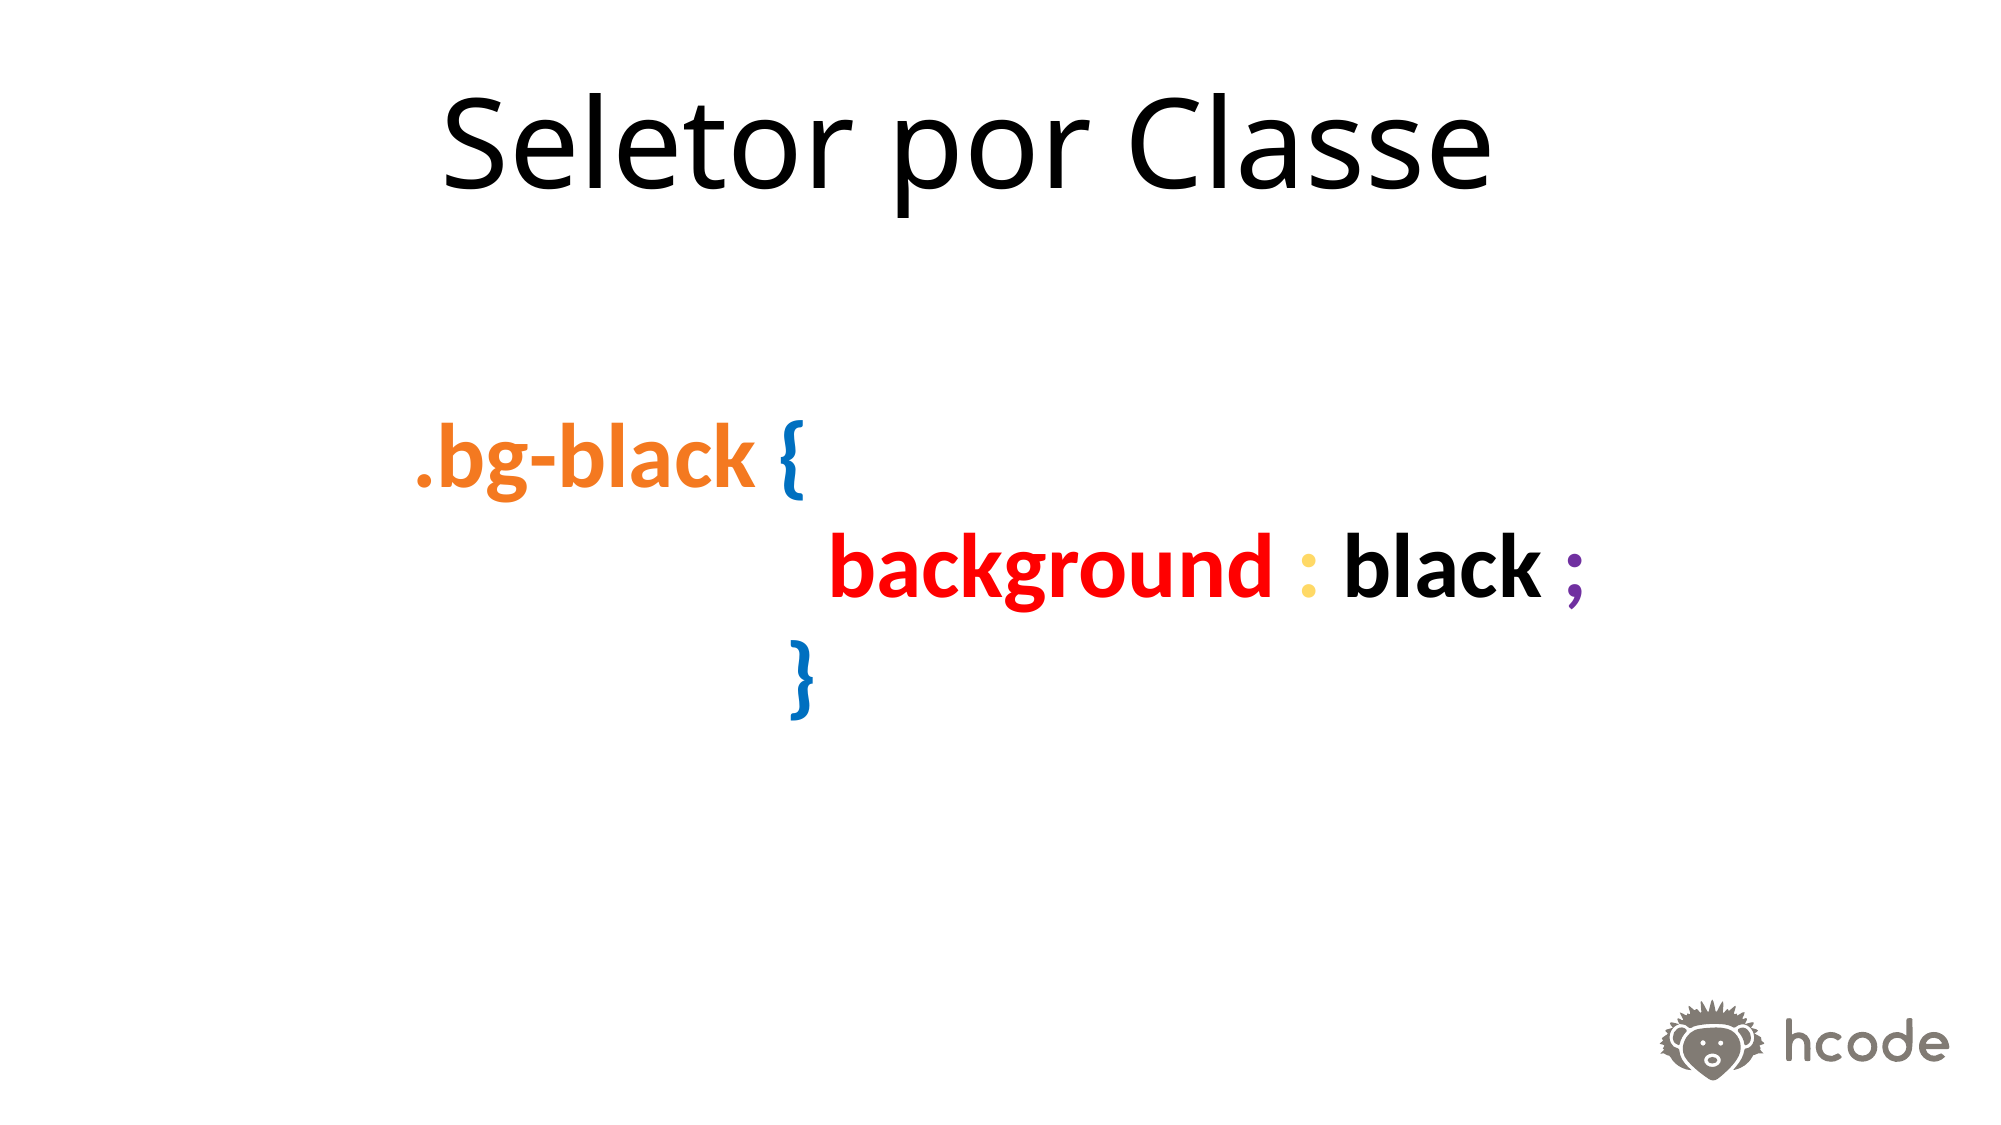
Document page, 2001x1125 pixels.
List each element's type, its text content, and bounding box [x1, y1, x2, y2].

picture [1659, 999, 1950, 1081]
text_box Seletor por Classe [119, 56, 1819, 221]
text_box .bg-black { background : black ; } [397, 388, 1604, 733]
